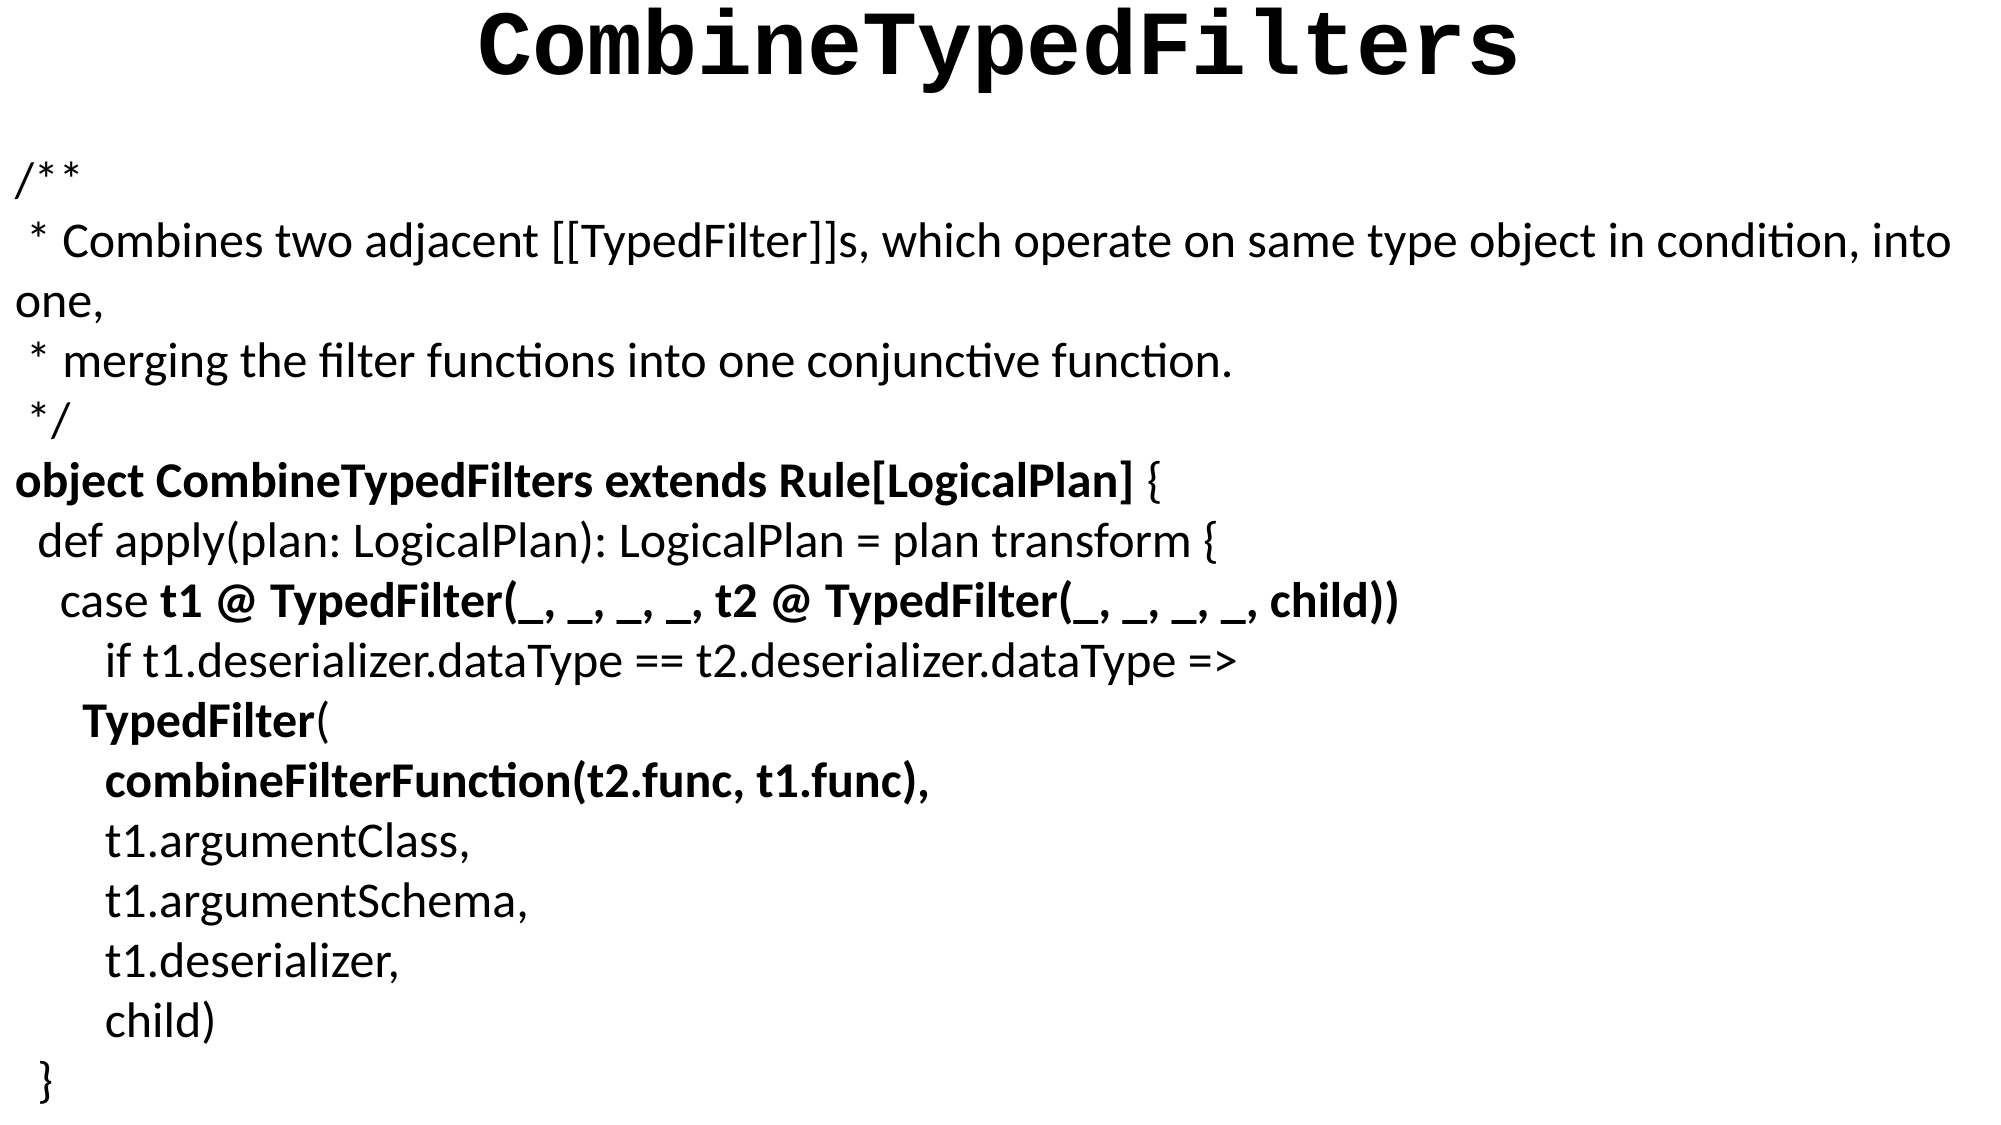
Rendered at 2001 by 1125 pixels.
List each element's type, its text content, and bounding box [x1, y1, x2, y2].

text_box /** * Combines two adjacent [[TypedFilter]]s, which operate on same type object in condition, into one, * merging the filter functions into one conjunctive function. */ object CombineTypedFilters extends Rule[LogicalPlan] { def apply(plan: LogicalPlan): LogicalPlan = plan transform { case t1 @ TypedFilter(_, _, _, _, t2 @ TypedFilter(_, _, _, _, child)) if t1.deserializer.dataType == t2.deserializer.dataType => TypedFilter( combineFilterFunction(t2.func, t1.func), t1.argumentClass, t1.argumentSchema, t1.deserializer, child) } [0, 140, 2000, 1116]
text_box CombineTypedFilters [462, 0, 1538, 100]
